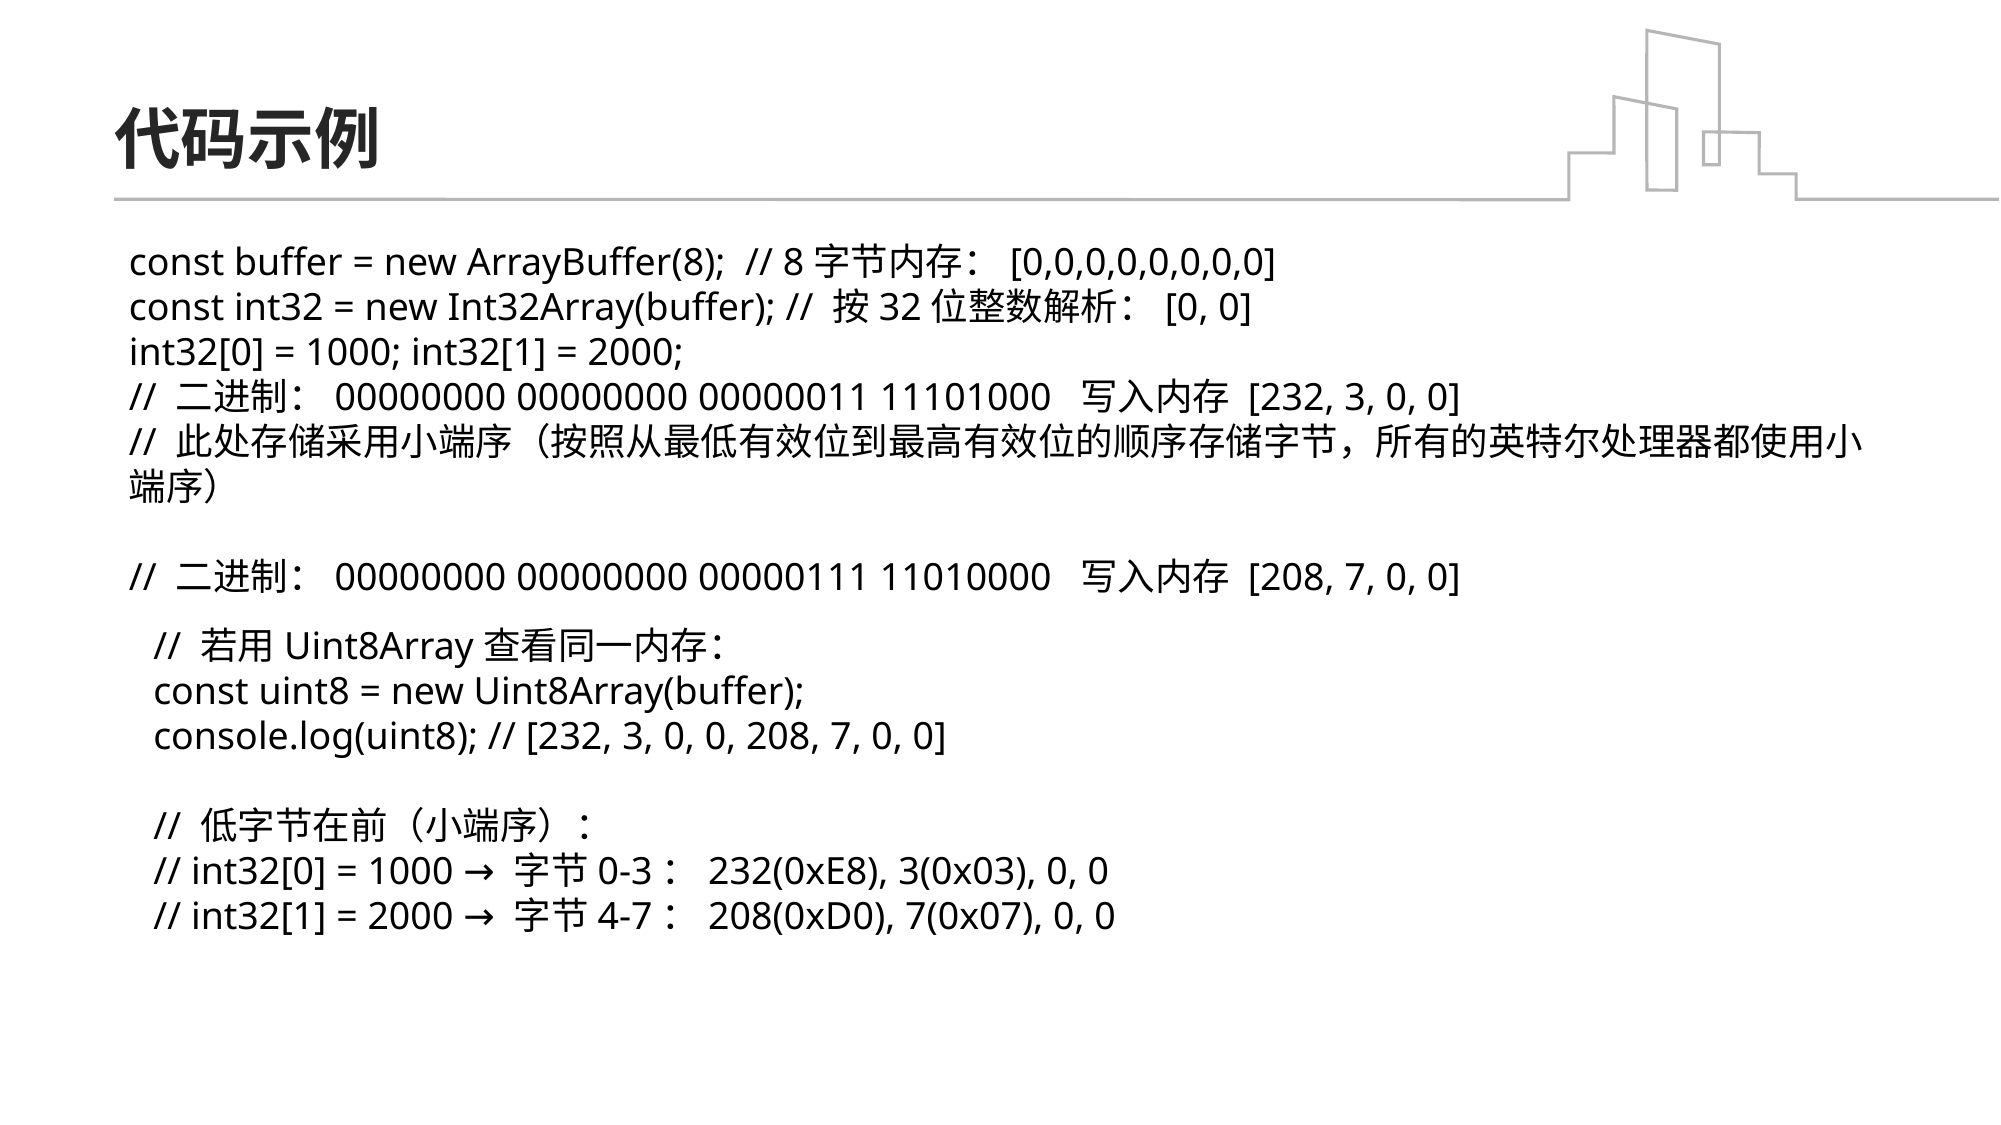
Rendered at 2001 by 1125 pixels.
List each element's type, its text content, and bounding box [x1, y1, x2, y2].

title 代码示例 [114, 59, 1886, 178]
text_box // 若用Uint8Array查看同一内存： const uint8 = new Uint8Array(buffer); console.log(uint8); // [232, 3, 0, 0, 208, 7, 0, 0] // 低字节在前（小端序）： // int32[0] = 1000 → 字节0-3：232(0xE8), 3(0x03), 0, 0 // int32[1] = 2000 → 字节4-7：208(0xD0), 7(0x07), 0, 0 [138, 614, 1544, 952]
text_box const buffer = new ArrayBuffer(8); // 8字节内存：[0,0,0,0,0,0,0,0] const int32 = new Int32Array(buffer); // 按32位整数解析：[0, 0] int32[0] = 1000; int32[1] = 2000; // 二进制：00000000 00000000 00000011 11101000 写入内存 [232, 3, 0, 0] // 此处存储采用小端序（按照从最低有效位到最高有效位的顺序存储字节，所有的英特尔处理器都使用小端序） // 二进制：00000000 00000000 00000111 11010000 写入内存 [208, 7, 0, 0] [114, 230, 1895, 594]
